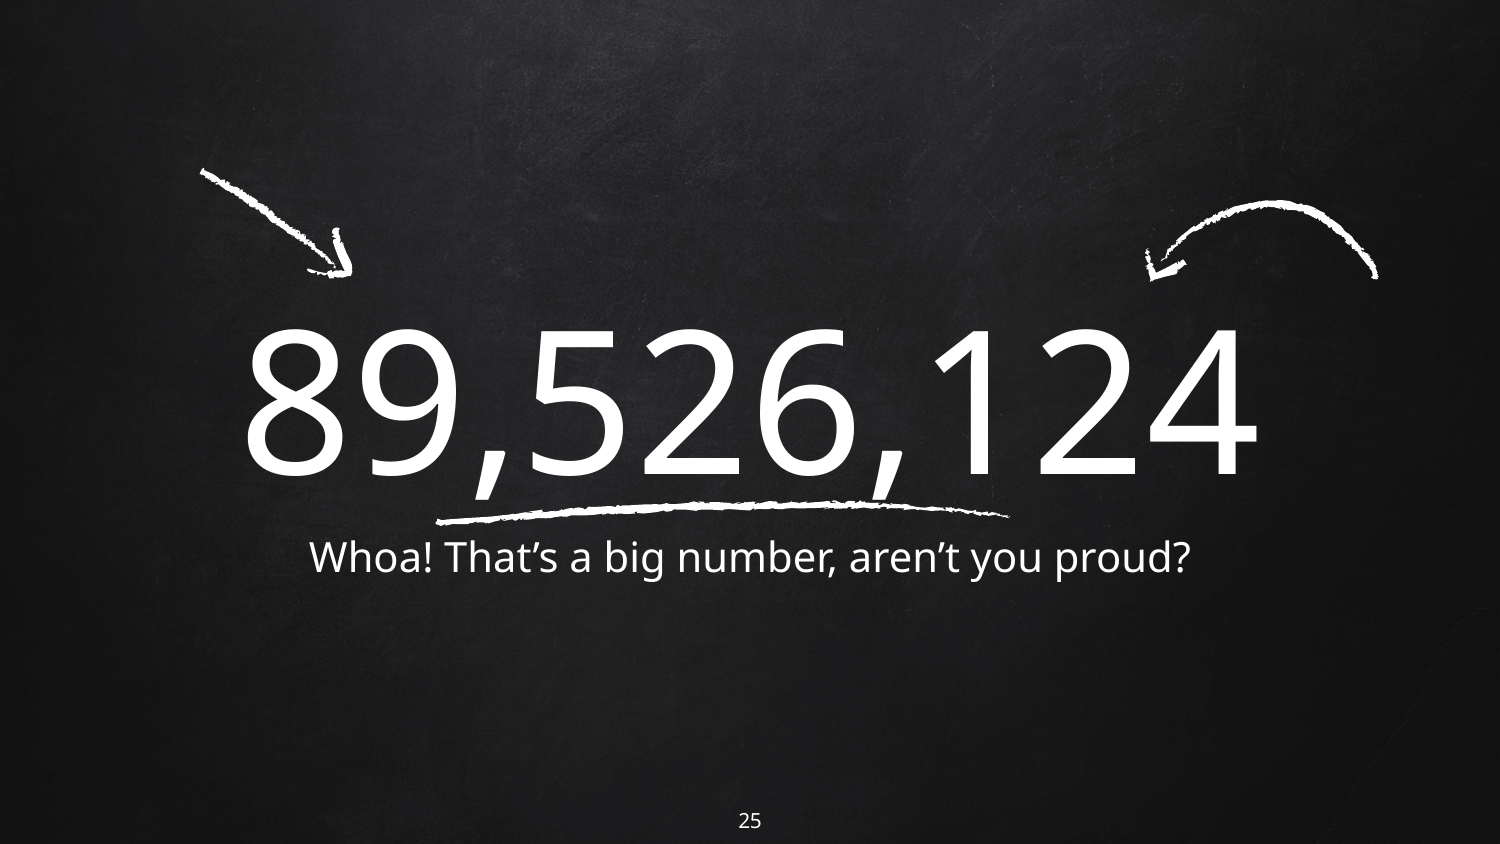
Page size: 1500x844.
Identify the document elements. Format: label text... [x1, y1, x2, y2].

picture [0, 0, 1500, 844]
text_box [189, 189, 373, 244]
title 89,526,124 [112, 259, 1388, 450]
slide_number 25 [705, 792, 795, 844]
text_box [435, 500, 1011, 526]
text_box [1163, 181, 1356, 352]
subtitle Whoa! That’s a big number, aren’t you proud? [112, 515, 1388, 645]
